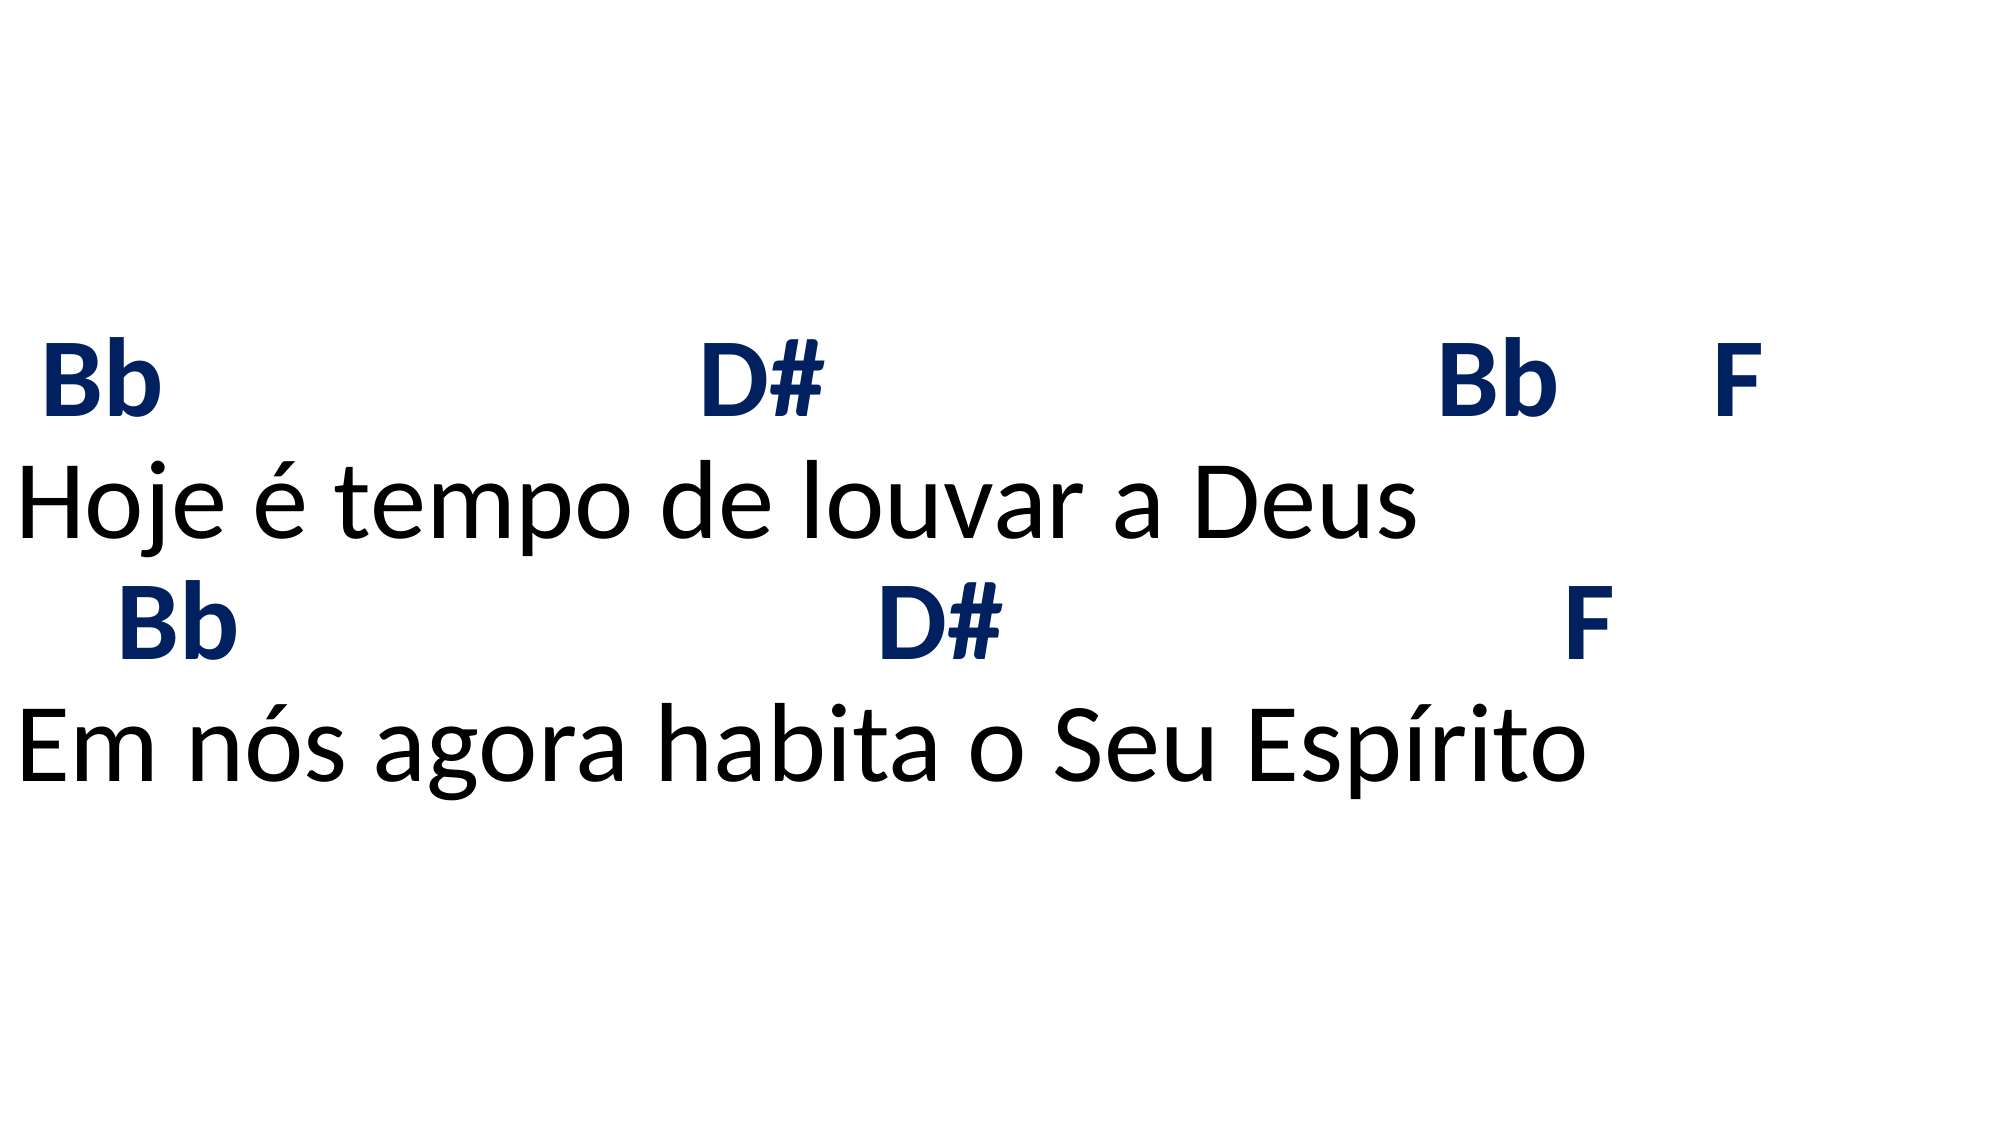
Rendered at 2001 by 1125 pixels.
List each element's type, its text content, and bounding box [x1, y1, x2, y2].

title Bb D# Bb F Hoje é tempo de louvar a Deus Bb D# F Em nós agora habita o Seu Espírito [0, 0, 2000, 1125]
